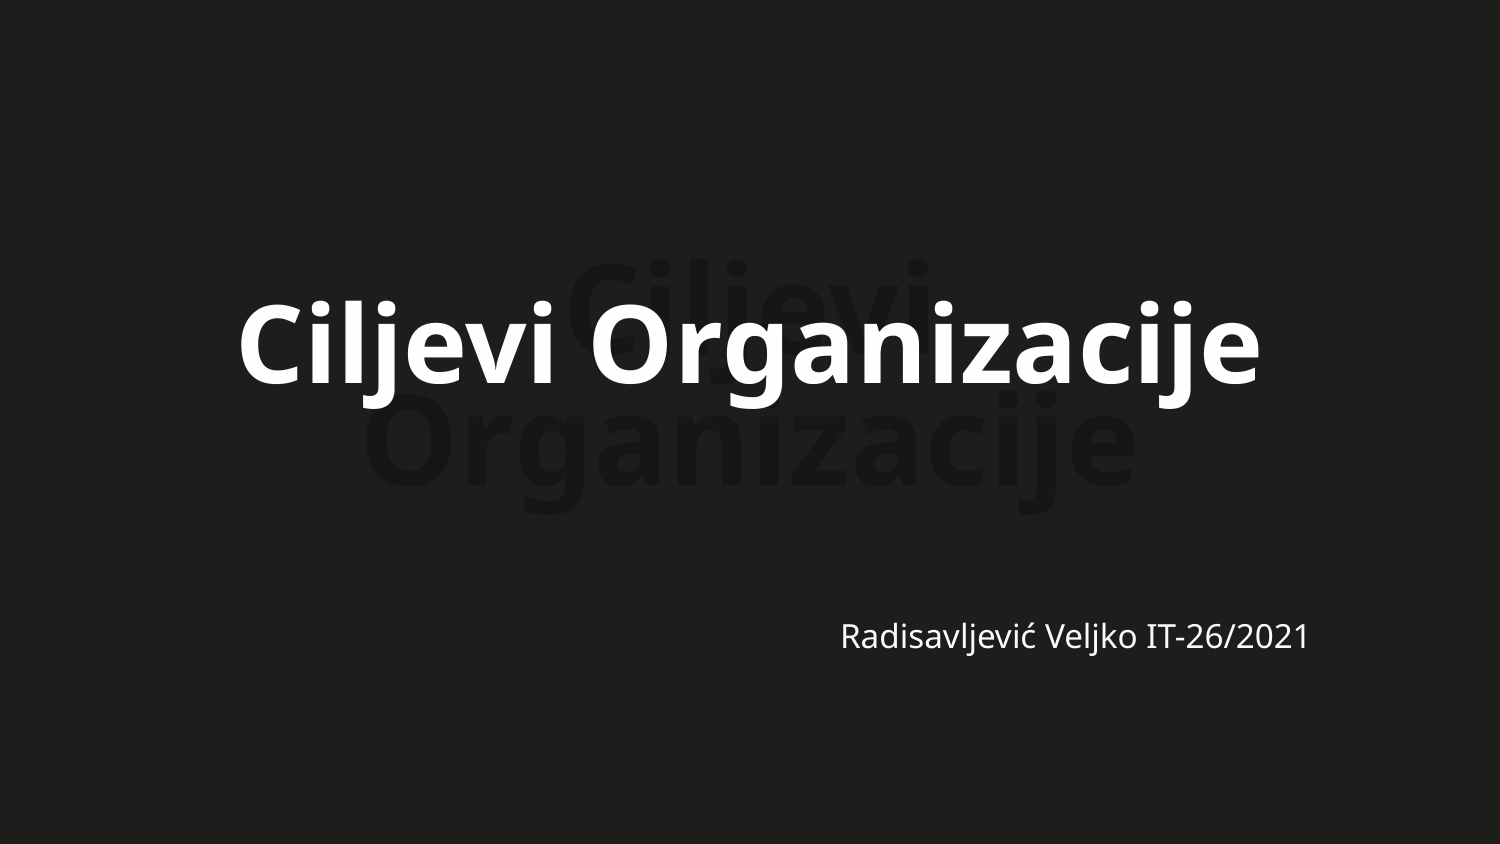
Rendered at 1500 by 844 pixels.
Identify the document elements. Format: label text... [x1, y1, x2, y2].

text_box Radisavljević Veljko IT-26/2021 [825, 600, 1402, 678]
text_box Ciljevi Organizacije [177, 260, 1323, 421]
